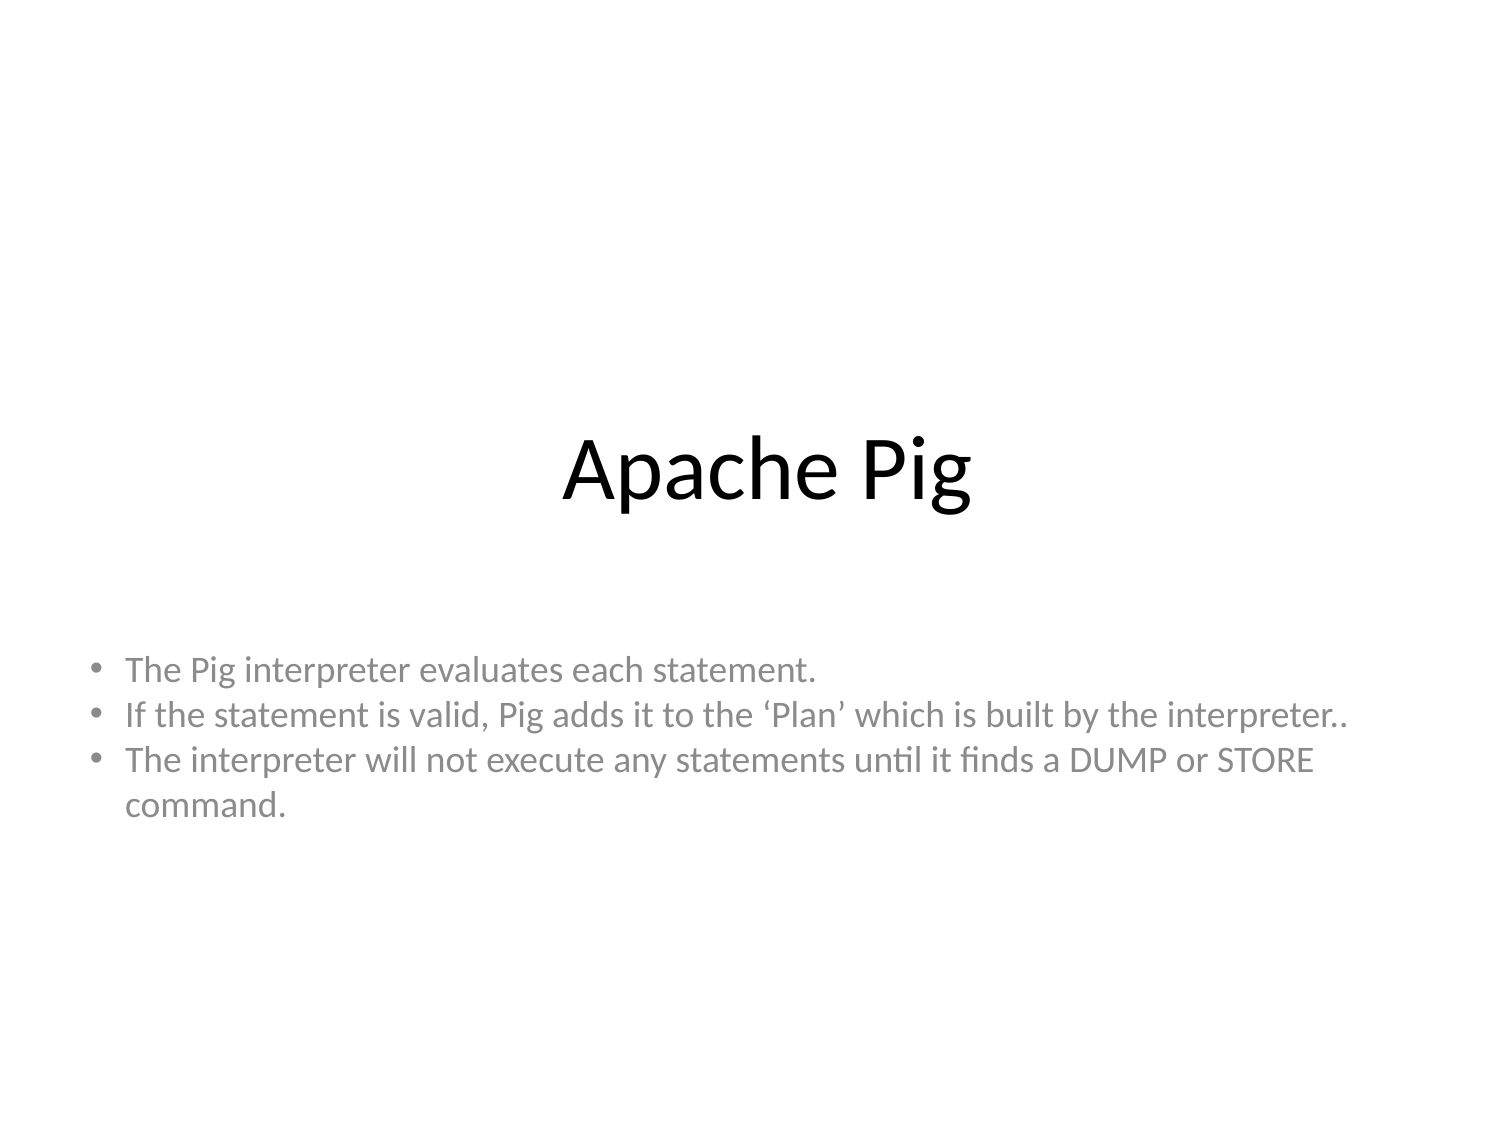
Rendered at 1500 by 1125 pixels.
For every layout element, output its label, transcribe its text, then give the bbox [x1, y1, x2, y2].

text_box Apache Pig [130, 342, 1406, 584]
text_box The Pig interpreter evaluates each statement. If the statement is valid, Pig adds it to the ‘Plan’ which is built by the interpreter.. The interpreter will not execute any statements until it finds a DUMP or STORE command. [75, 637, 1450, 988]
